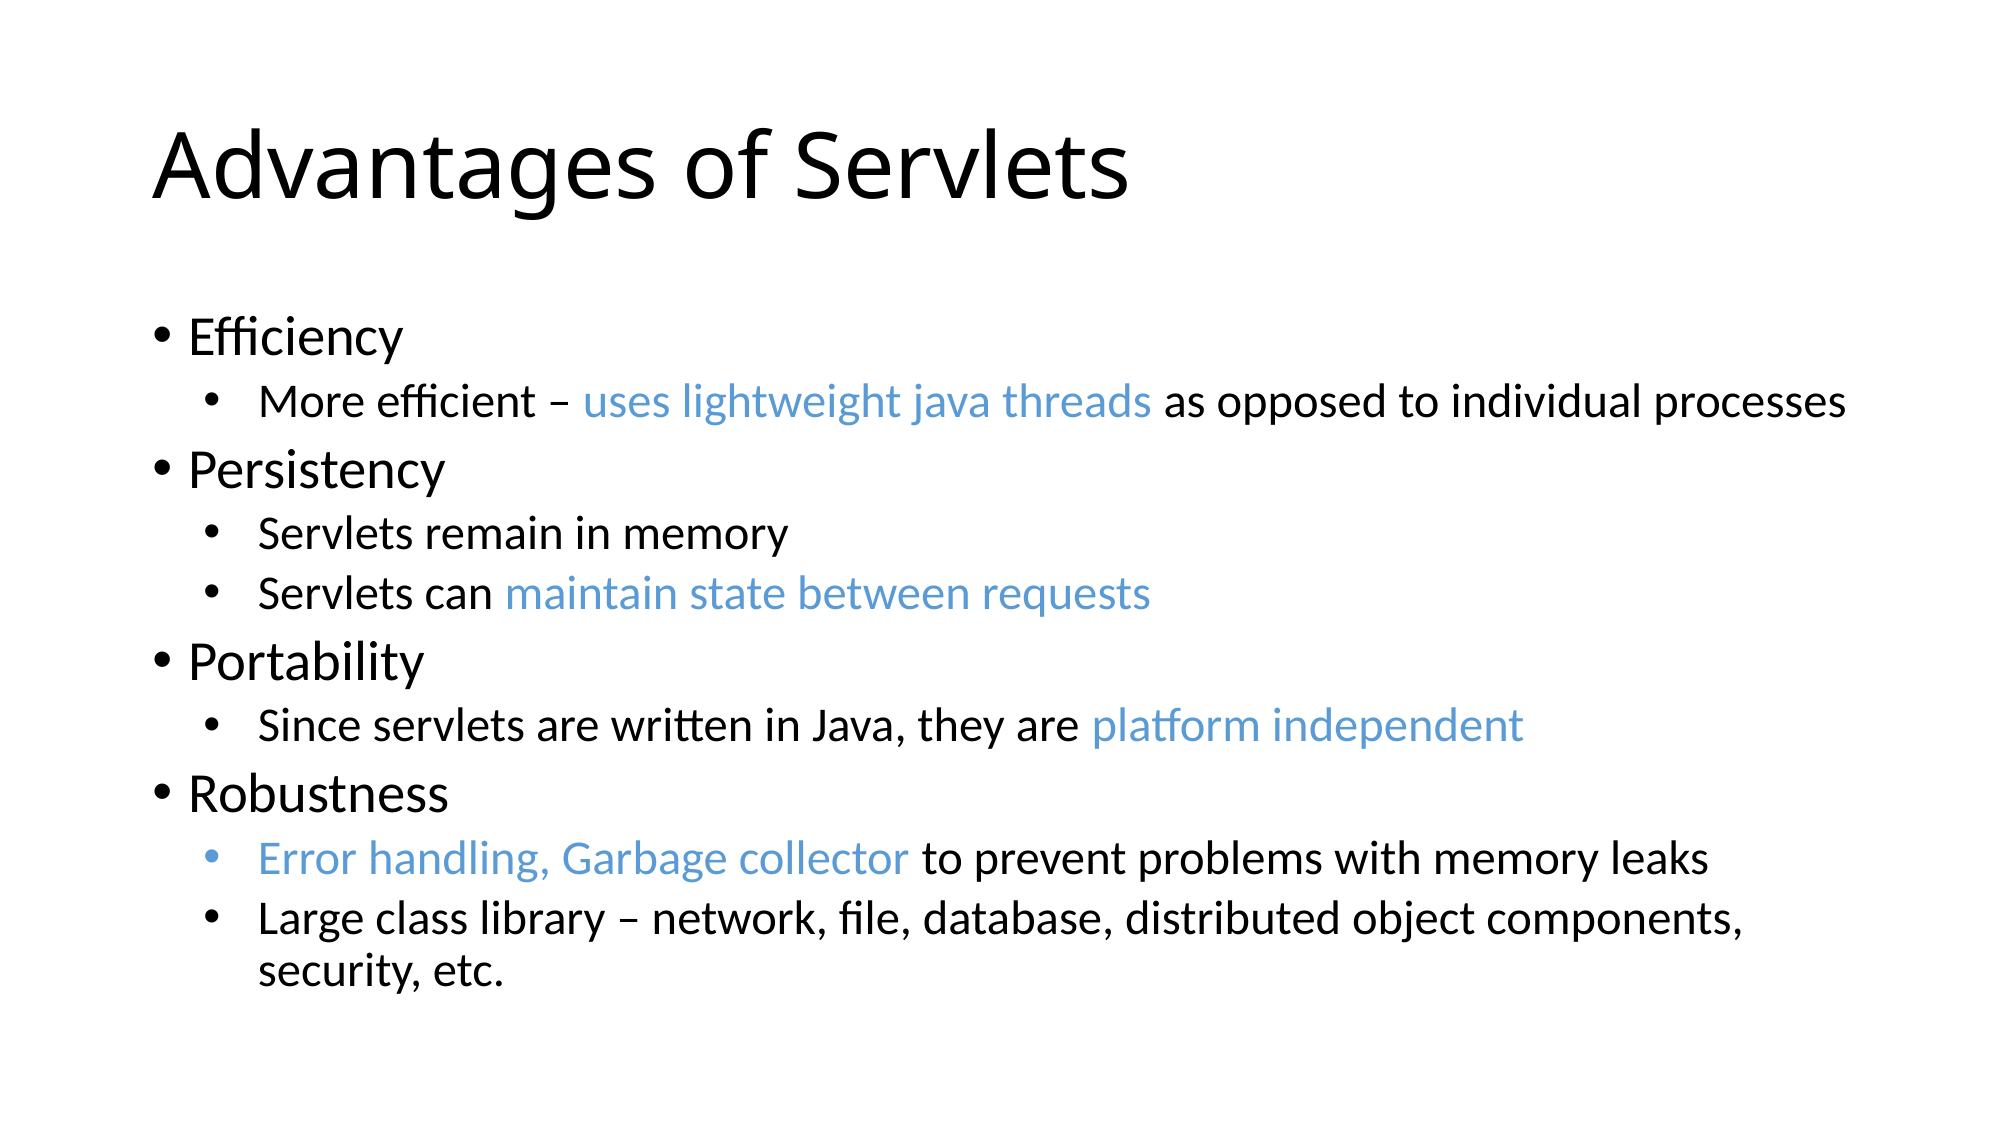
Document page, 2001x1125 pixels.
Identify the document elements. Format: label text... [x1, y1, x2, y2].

list Efficiency More efficient – uses lightweight java threads as opposed to individual processes Persistency Servlets remain in memory Servlets can maintain state between requests Portability Since servlets are written in Java, they are platform independent Robustness Error handling, Garbage collector to prevent problems with memory leaks Large class library – network, file, database, distributed object components, security, etc. [137, 299, 1863, 1014]
title Advantages of Servlets [137, 59, 1863, 278]
